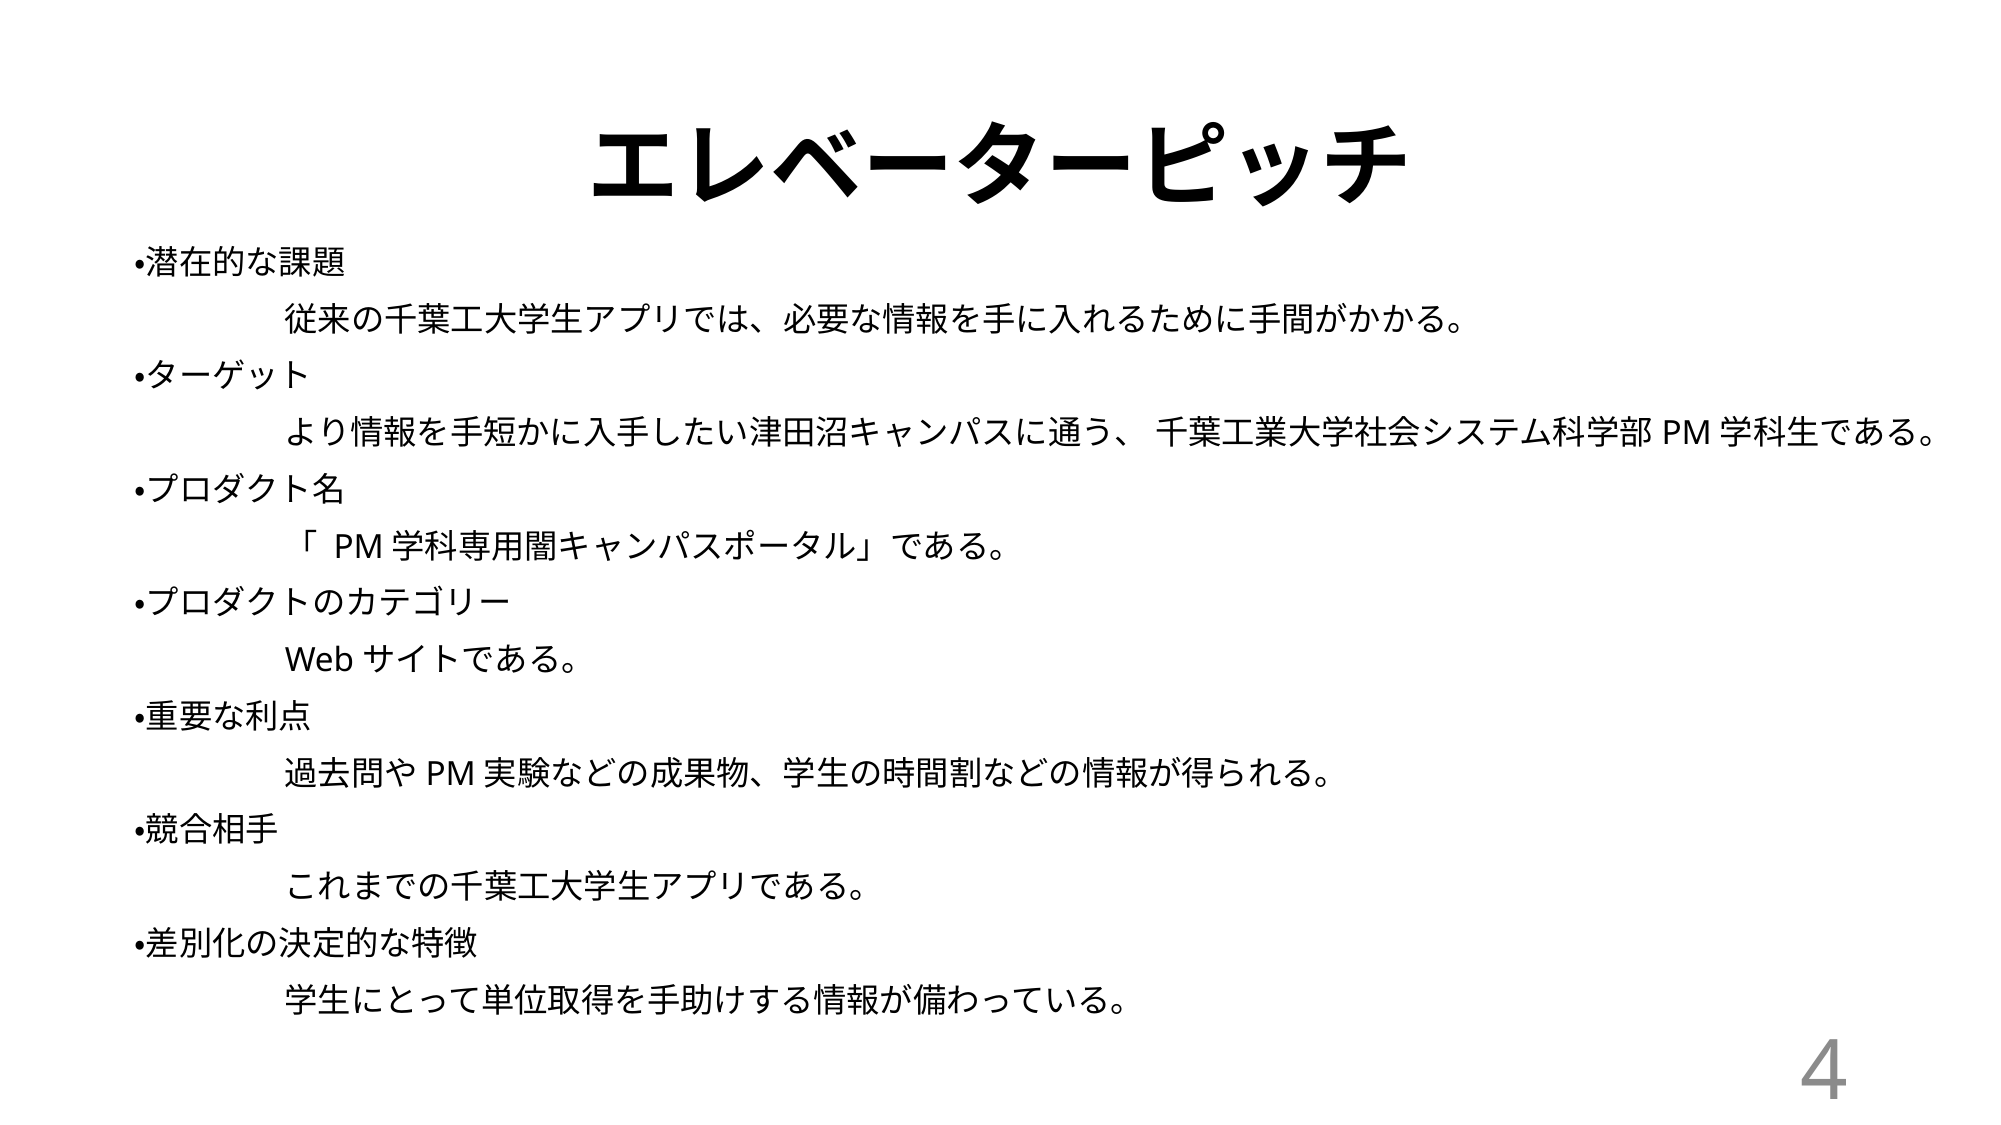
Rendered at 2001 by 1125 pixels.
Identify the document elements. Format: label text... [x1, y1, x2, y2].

title エレベーターピッチ [137, 59, 1863, 238]
slide_number 4 [1412, 1042, 1863, 1103]
list ・潜在的な課題 従来の千葉工大学生アプリでは、必要な情報を手に入れるために手間がかかる。 ・ターゲット より情報を手短かに入手したい津田沼キャンパスに通う、 千葉工業大学社会システム科学部PM学科生である。 ・プロダクト名 「 PM学科専用闇キャンパスポータル」である。 ・プロダクトのカテゴリー Webサイトである。 ・重要な利点 過去問やPM実験などの成果物、学生の時間割などの情報が得られる。 ・競合相手 これまでの千葉工大学生アプリである。 ・差別化の決定的な特徴 学生にとって単位取得を手助けする情報が備わっている。 [119, 238, 2000, 988]
